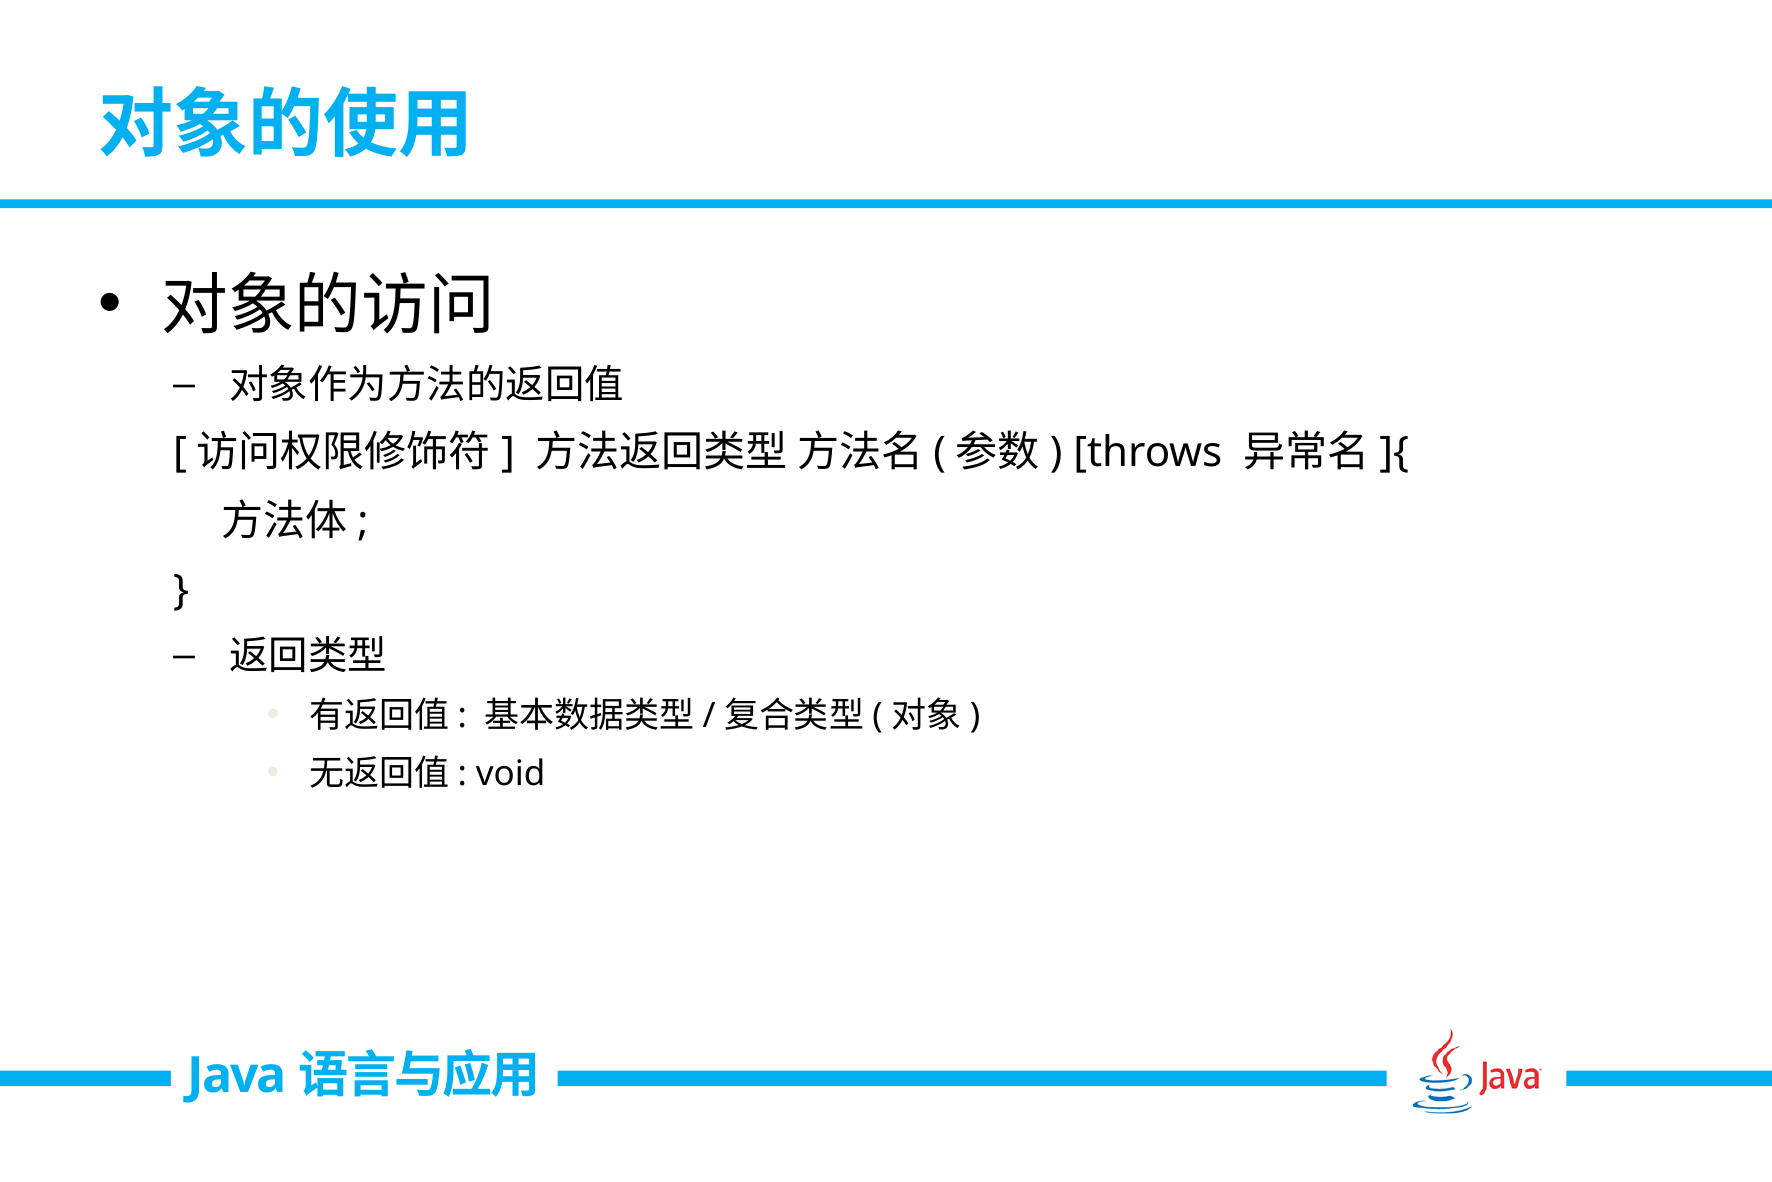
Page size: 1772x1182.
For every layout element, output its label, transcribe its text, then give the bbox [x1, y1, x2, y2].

slide_number [1269, 1094, 1684, 1158]
picture [1386, 1019, 1567, 1094]
title 对象的使用 [80, 73, 1677, 168]
list 对象的访问 对象作为方法的返回值 [访问权限修饰符] 方法返回类型 方法名(参数) [throws 异常名]{ 方法体; } 返回类型 有返回值: 基本数据类型/复合类型(对象) 无返回值: void [80, 228, 1677, 1009]
